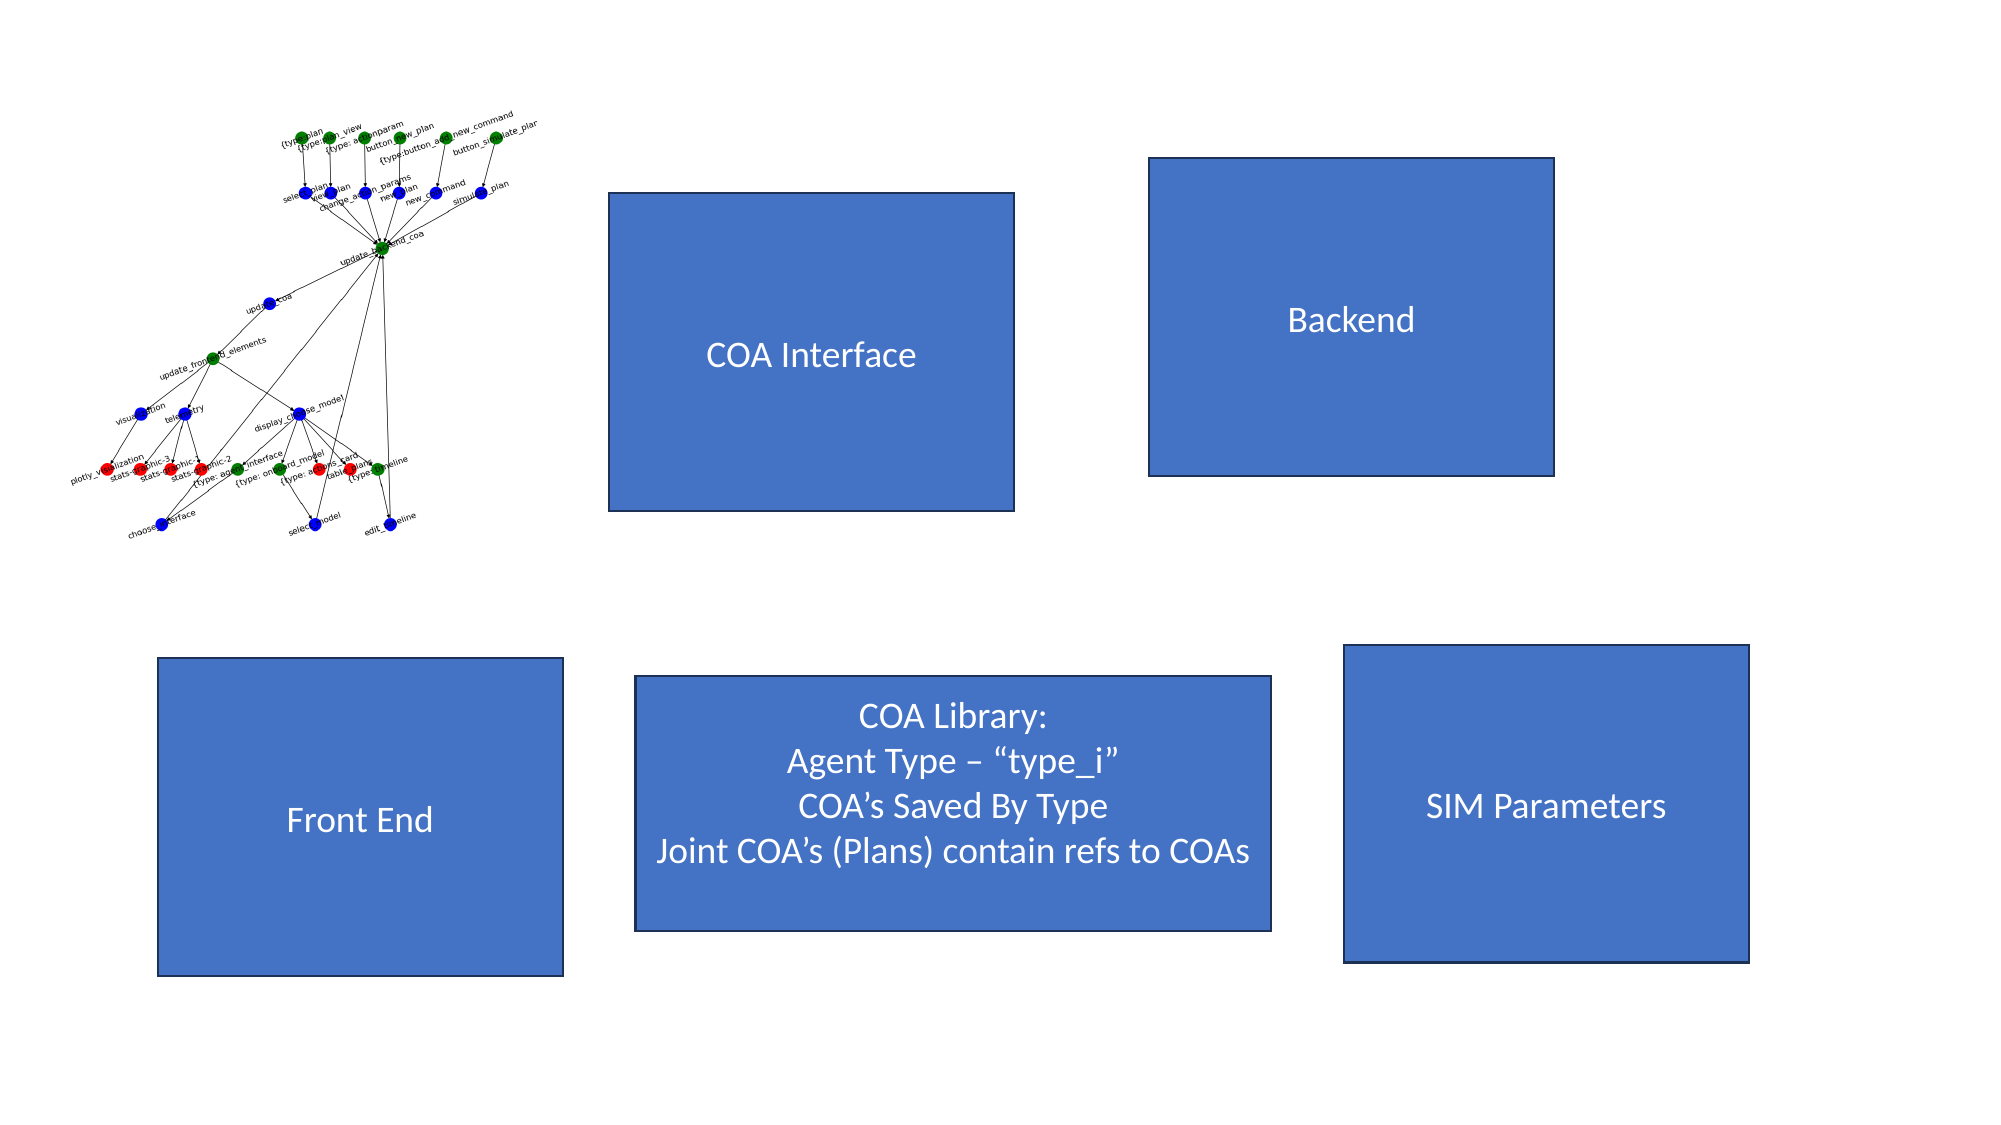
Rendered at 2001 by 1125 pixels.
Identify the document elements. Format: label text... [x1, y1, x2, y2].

text_box SIM Parameters [1343, 644, 1750, 964]
text_box COA Interface [608, 192, 1015, 512]
text_box Backend [1148, 157, 1555, 477]
text_box Front End [157, 657, 564, 977]
text_box COA Library: Agent Type – “type_i” COA’s Saved By Type Joint COA’s (Plans) contain refs to COAs [634, 675, 1272, 932]
picture [61, 92, 542, 570]
